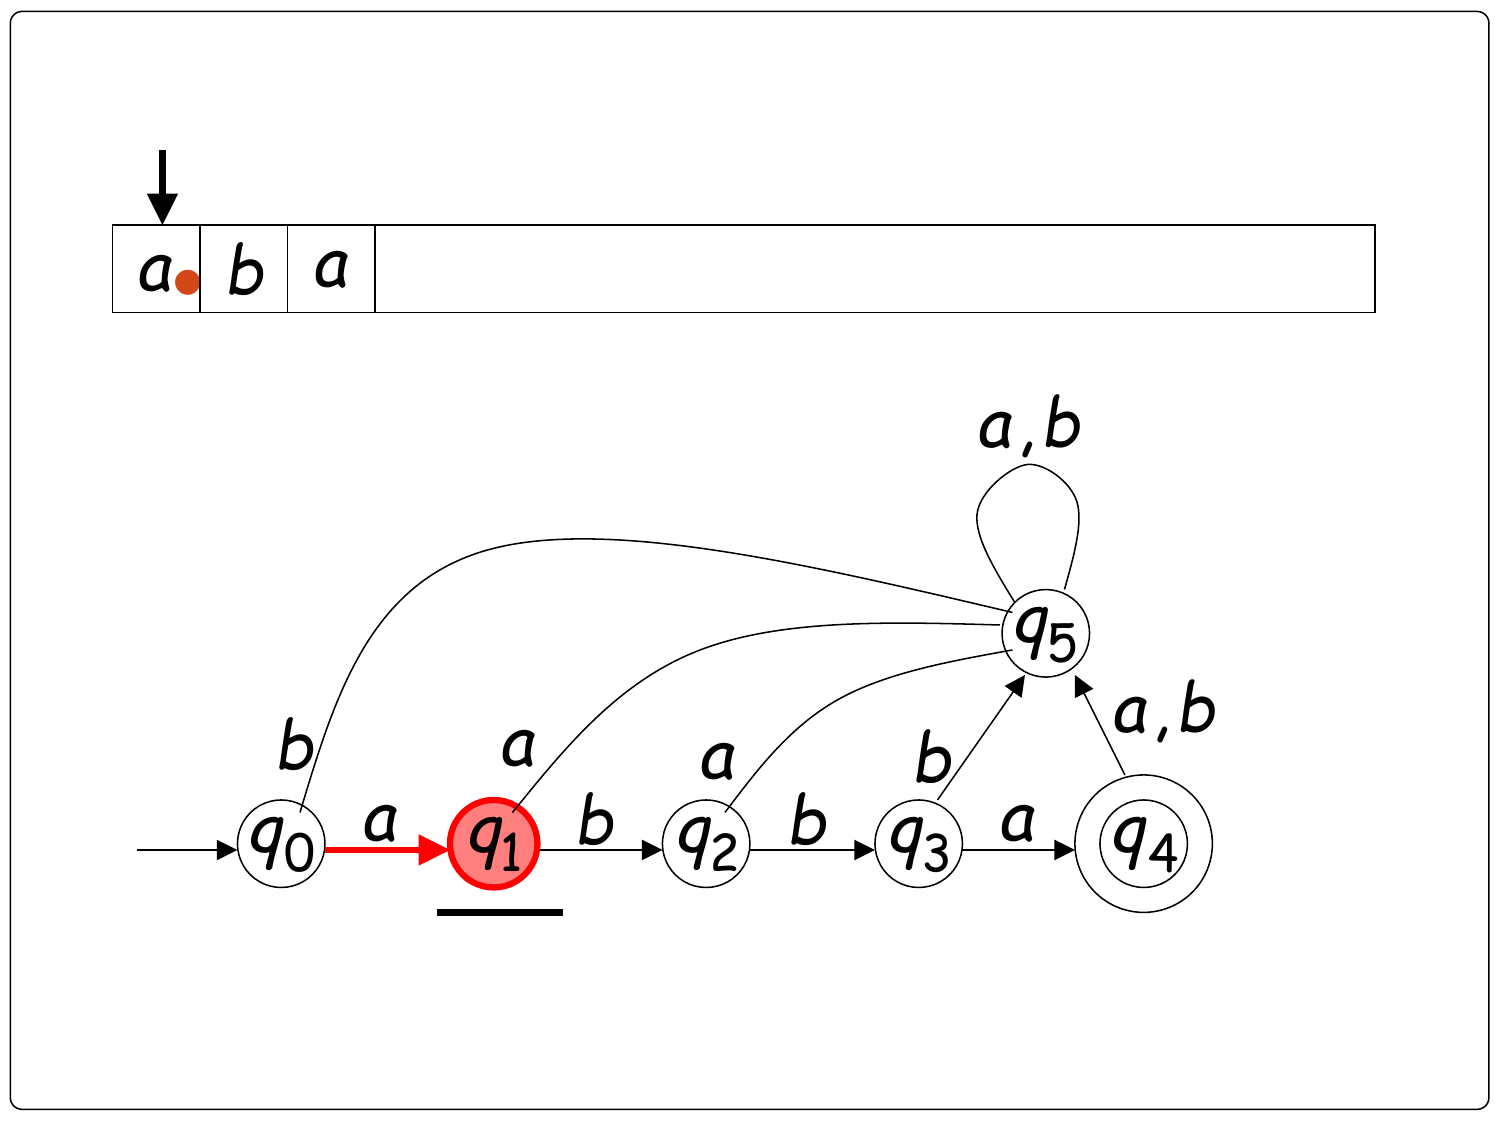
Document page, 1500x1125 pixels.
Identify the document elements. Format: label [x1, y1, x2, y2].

text_box [754, 851, 854, 858]
text_box [530, 819, 538, 869]
text_box [976, 471, 1079, 595]
picture [912, 724, 937, 788]
picture [224, 237, 271, 301]
text_box [237, 820, 244, 867]
text_box [201, 224, 287, 313]
text_box [523, 624, 1000, 806]
picture [1112, 799, 1182, 878]
picture [468, 799, 525, 878]
picture [699, 737, 744, 784]
text_box [967, 851, 1054, 856]
text_box [112, 224, 199, 313]
picture [999, 799, 1044, 846]
text_box [937, 674, 1026, 801]
picture [499, 724, 544, 771]
text_box [449, 812, 463, 875]
text_box [1011, 662, 1025, 674]
text_box [1074, 674, 1223, 776]
picture [889, 799, 955, 878]
picture [137, 249, 182, 296]
picture [976, 389, 1088, 463]
picture [1014, 589, 1082, 667]
picture [249, 799, 319, 878]
text_box [288, 224, 374, 313]
text_box [376, 224, 1375, 313]
text_box [1067, 653, 1086, 674]
text_box [874, 817, 884, 871]
text_box [662, 817, 671, 870]
text_box [1002, 614, 1009, 651]
picture [313, 245, 358, 292]
text_box [542, 851, 641, 858]
text_box [304, 538, 1009, 807]
picture [787, 787, 834, 851]
picture [274, 712, 321, 776]
text_box [1074, 784, 1213, 913]
list [150, 237, 1425, 988]
picture [676, 799, 742, 878]
picture [574, 787, 621, 851]
picture [362, 799, 407, 846]
text_box [735, 650, 1009, 802]
